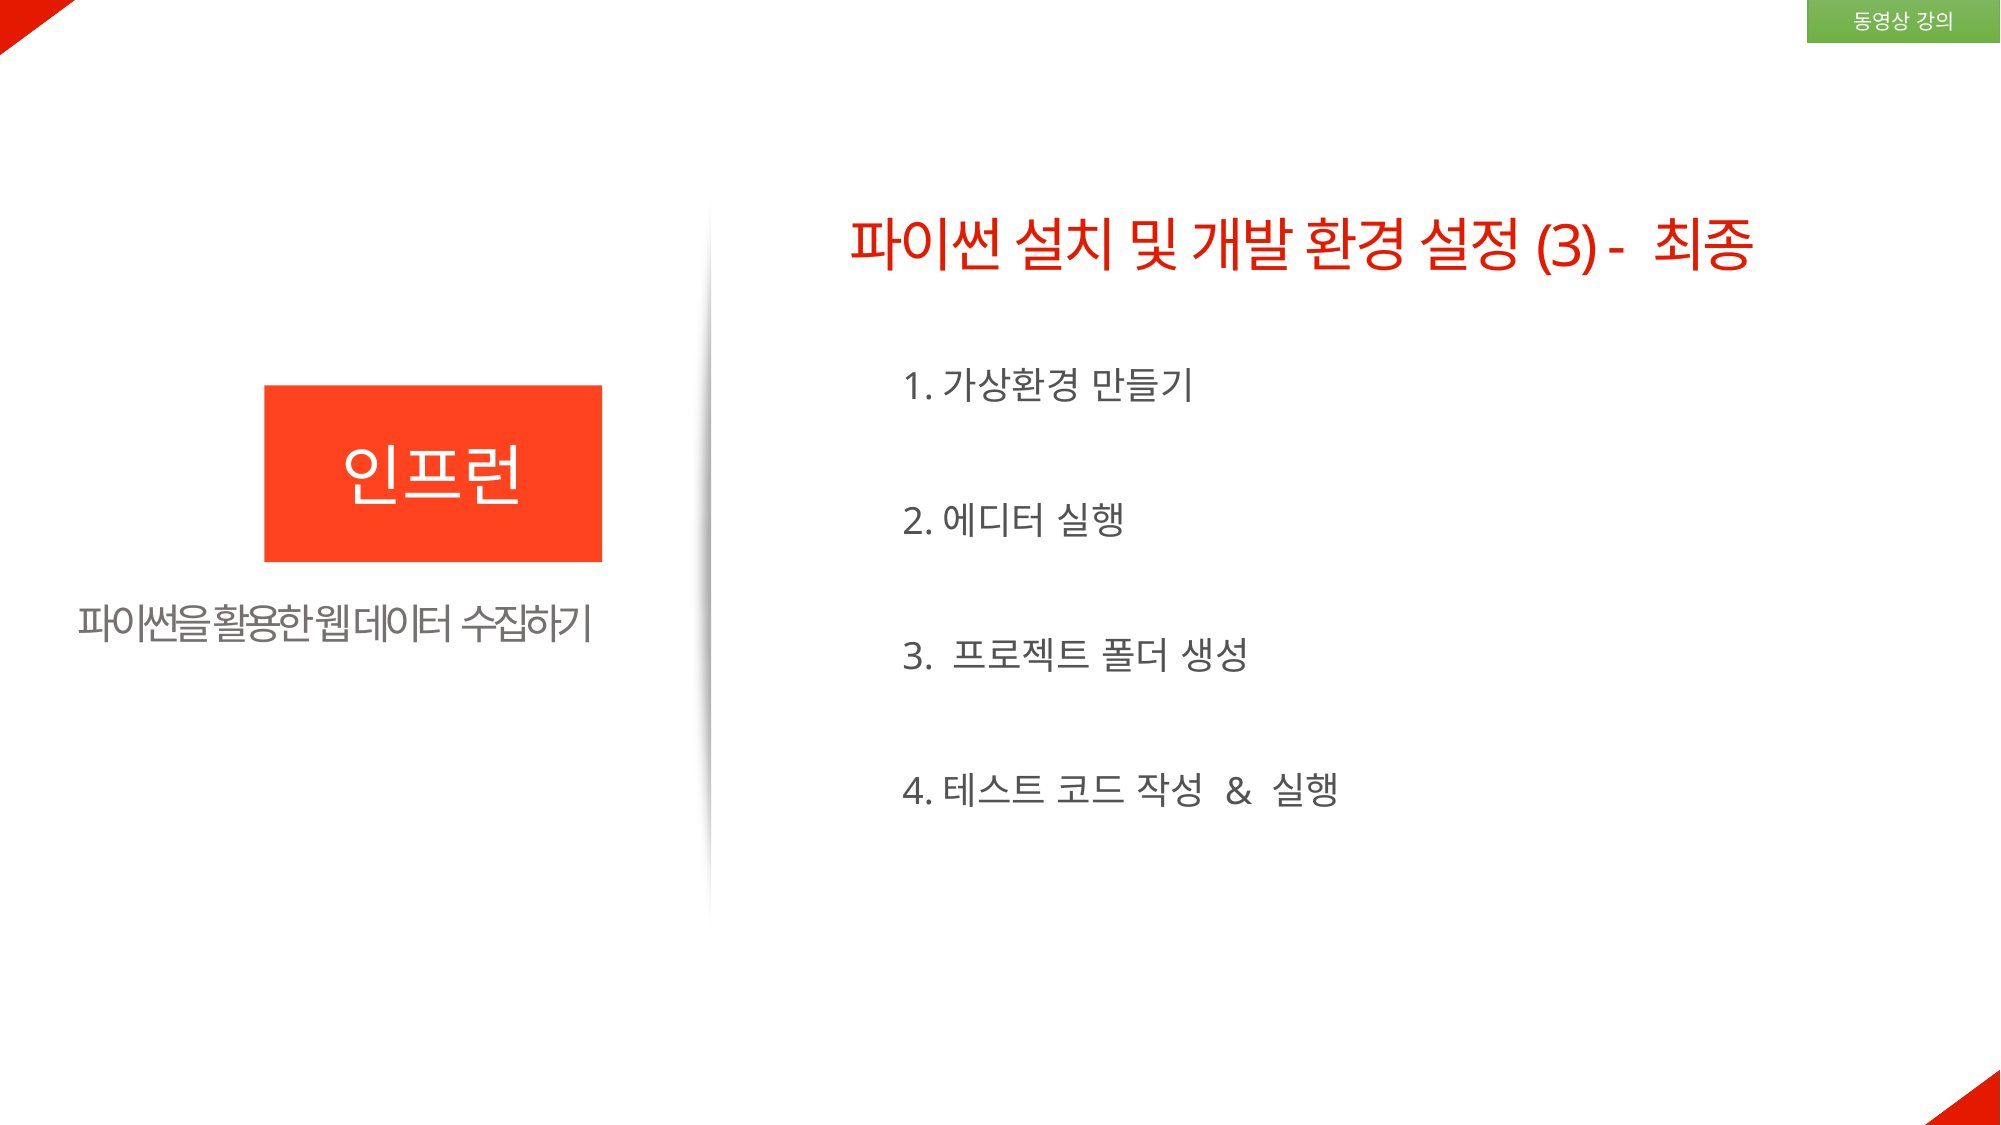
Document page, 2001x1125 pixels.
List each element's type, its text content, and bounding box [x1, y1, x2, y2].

text_box 인프런 [263, 384, 603, 563]
text_box 동영상 강의 [1807, 0, 2000, 43]
text_box 1.가상환경 만들기 2.에디터 실행 3. 프로젝트 폴더 생성 4.테스트 코드 작성 & 실행 [887, 332, 1390, 820]
text_box 파이썬 설치 및 개발 환경 설정(3) - 최종 [834, 208, 1845, 279]
picture [288, 153, 1110, 973]
text_box 파이썬을 활용한 웹 데이터 수집하기 [31, 598, 610, 649]
